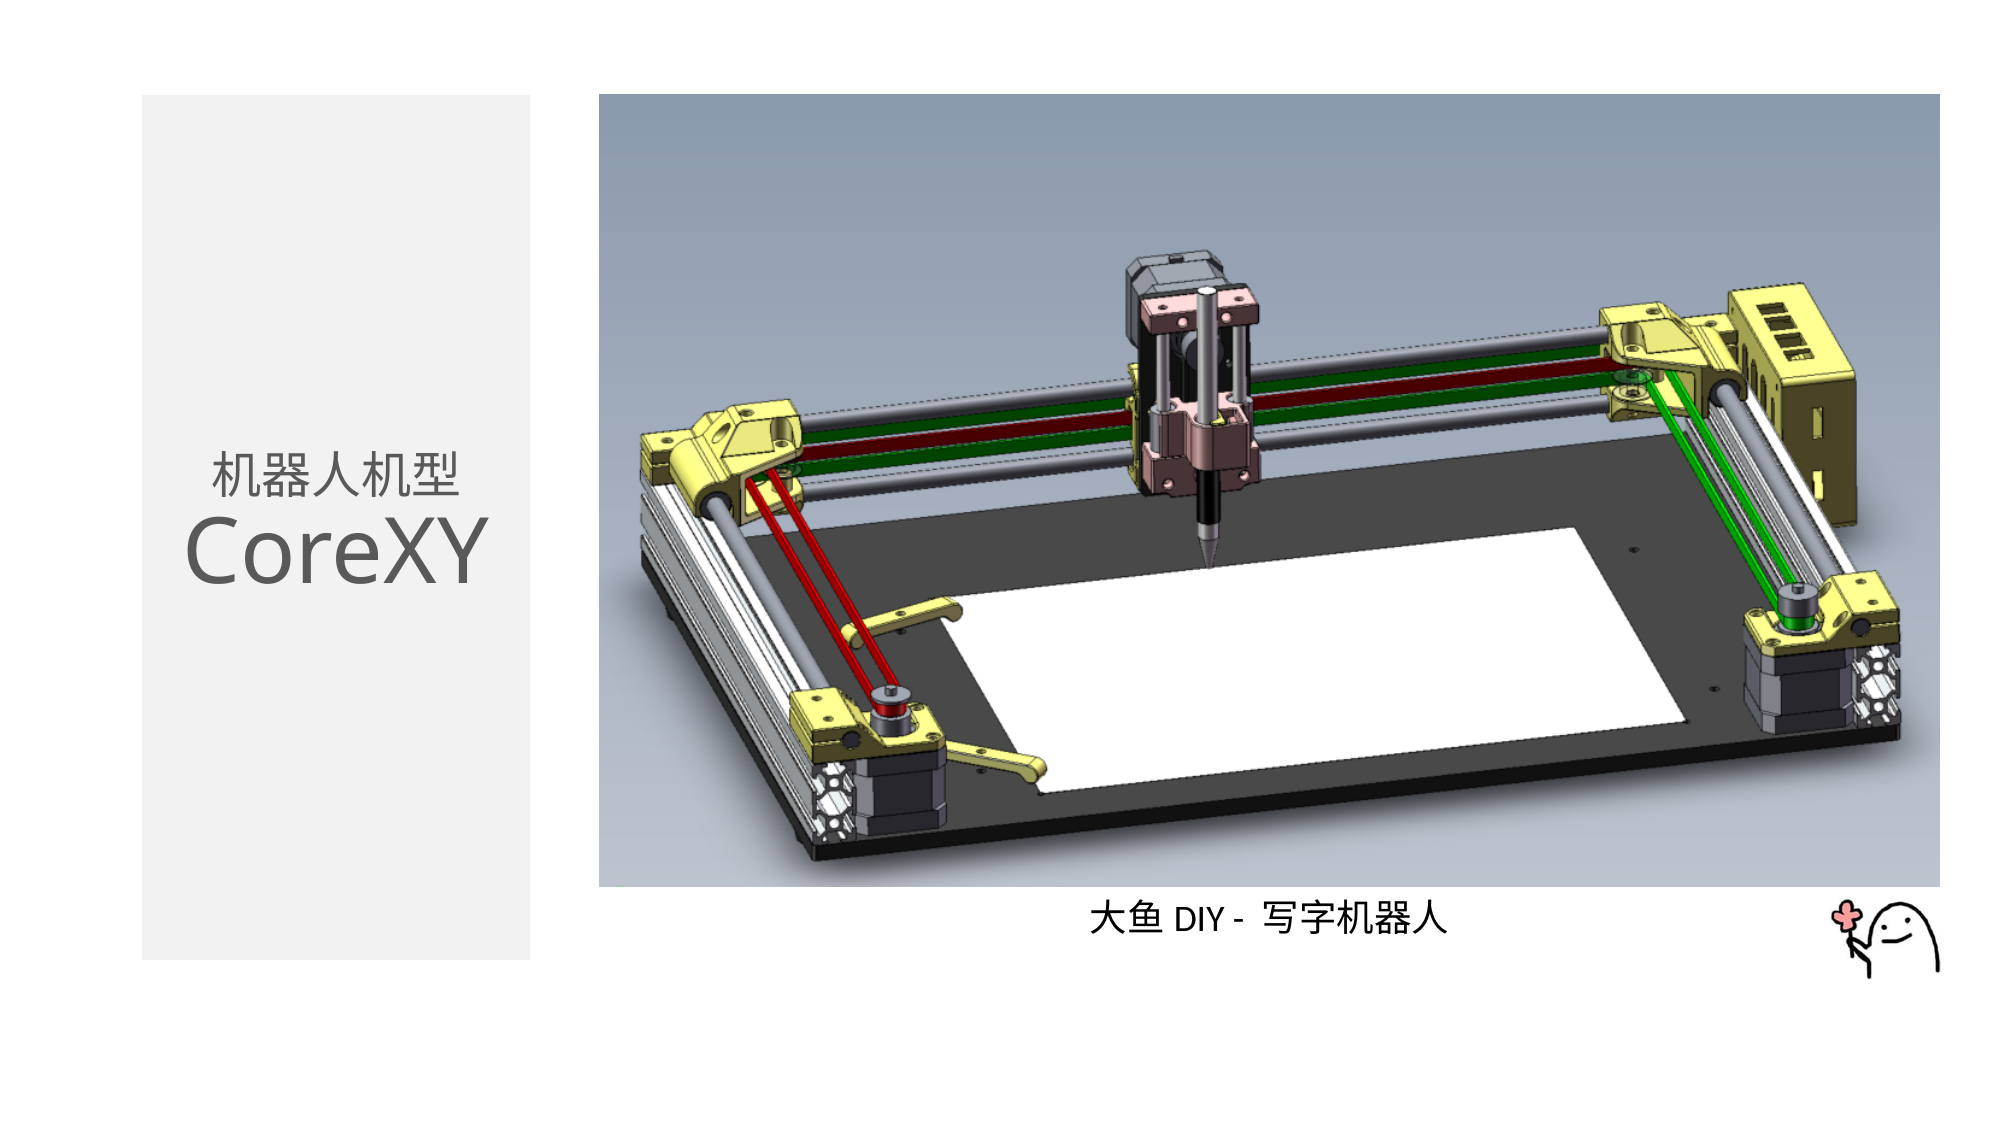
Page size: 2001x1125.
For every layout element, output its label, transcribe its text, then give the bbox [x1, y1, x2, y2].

text_box 机器人机型 CoreXY [141, 94, 531, 960]
text_box 大鱼DIY - 写字机器人 [1074, 887, 1465, 947]
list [599, 94, 1940, 887]
picture [1829, 887, 1950, 982]
